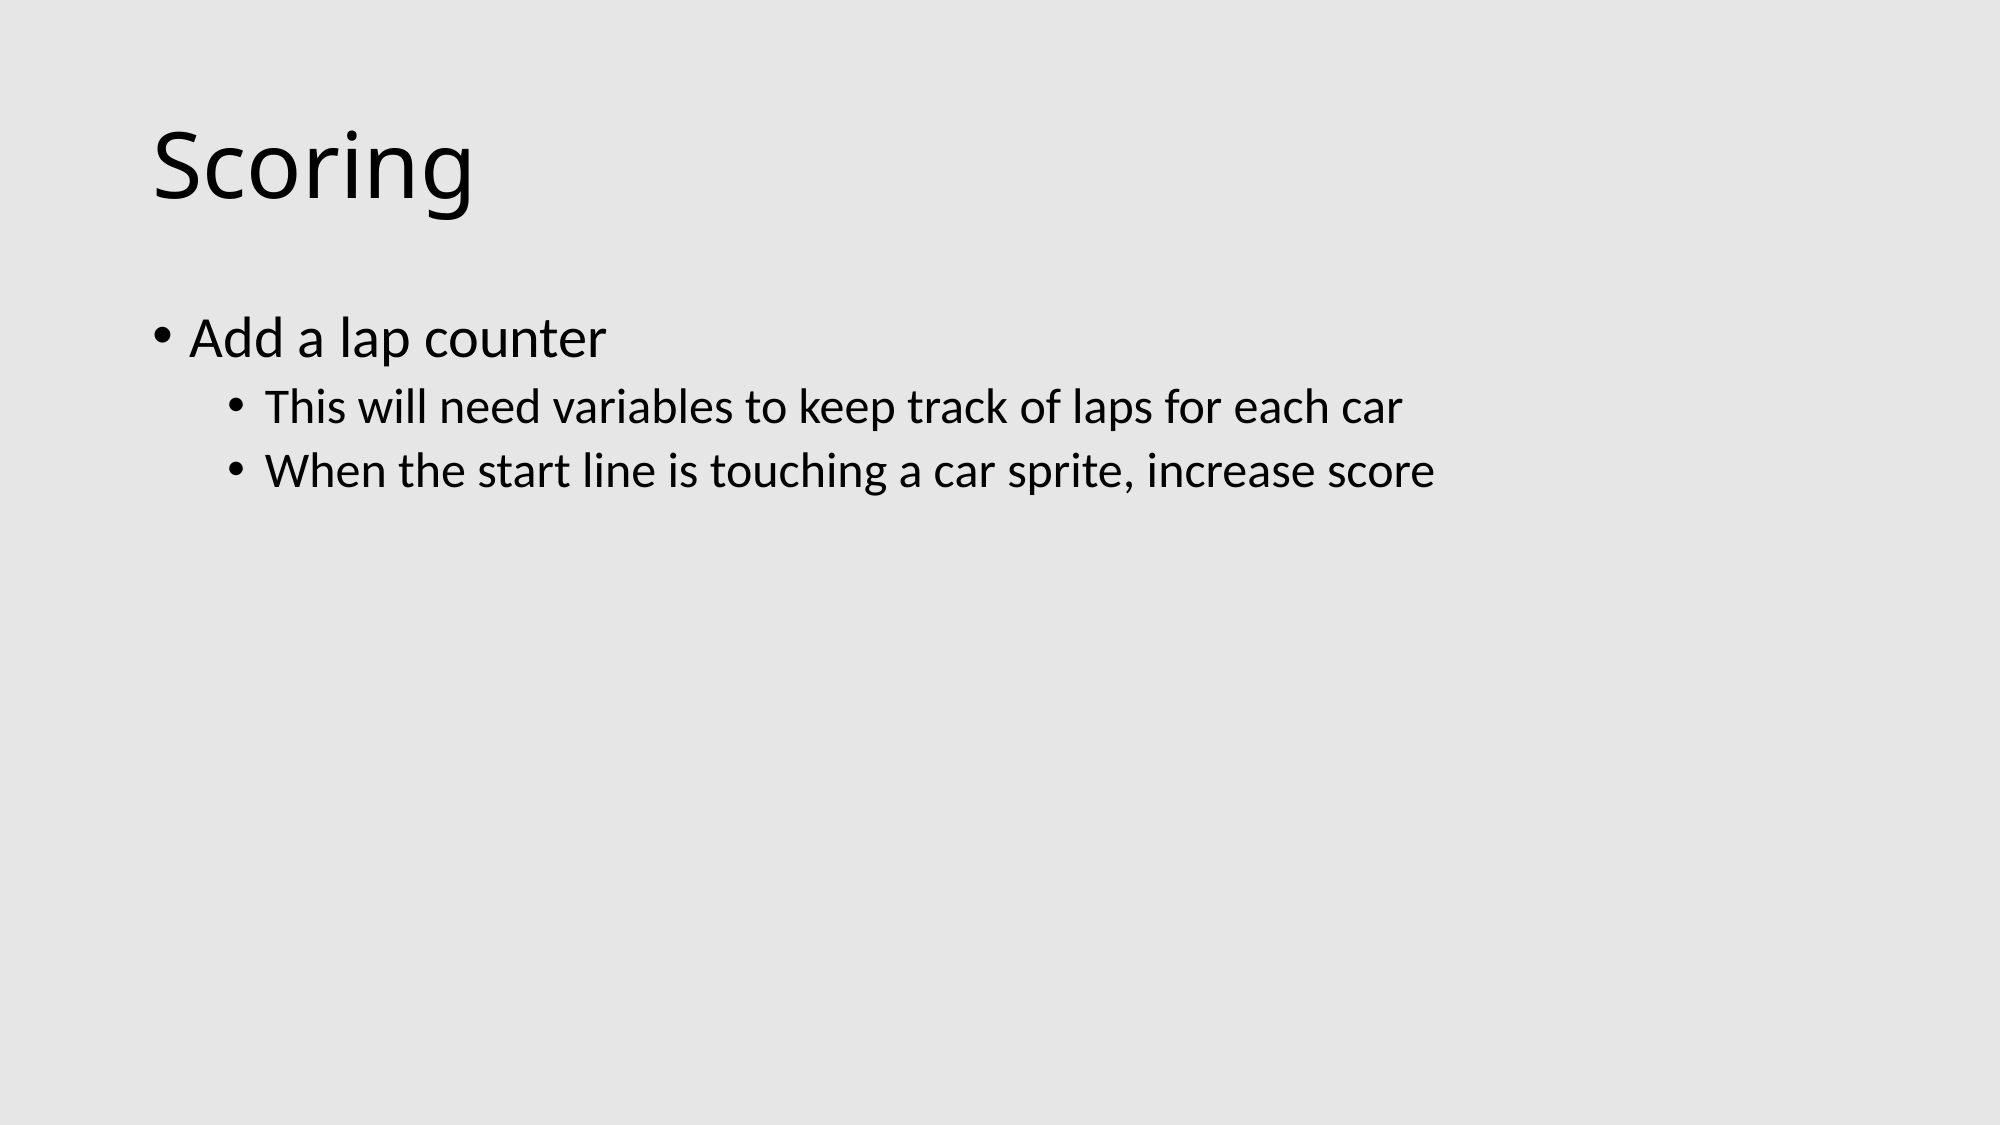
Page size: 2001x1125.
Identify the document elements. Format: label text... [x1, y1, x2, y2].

list Add a lap counter This will need variables to keep track of laps for each car When the start line is touching a car sprite, increase score [137, 299, 1863, 1014]
title Scoring [137, 59, 1863, 278]
